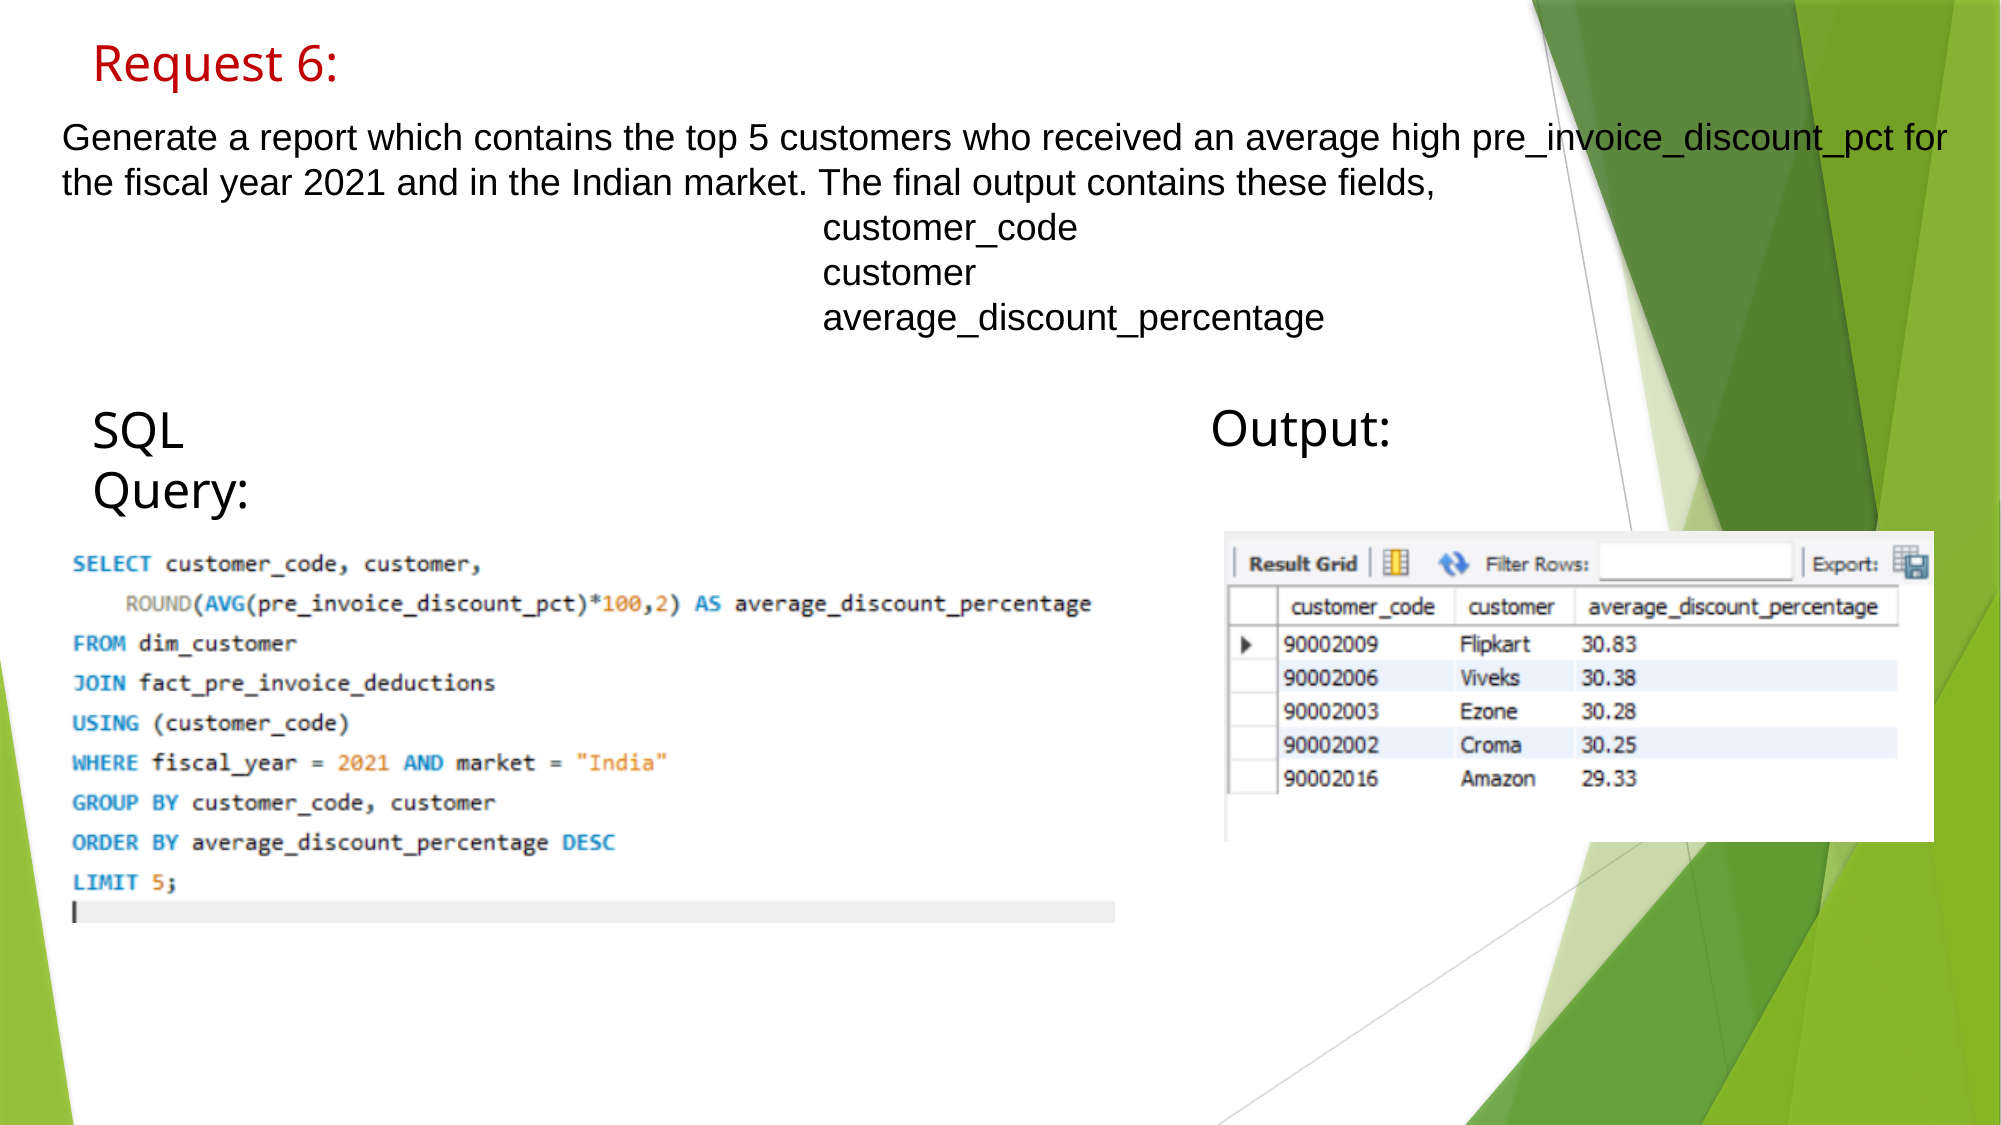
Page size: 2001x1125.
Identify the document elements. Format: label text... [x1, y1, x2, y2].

text_box Request 6: [77, 23, 357, 99]
text_box SQL Query: [77, 391, 357, 527]
text_box Generate a report which contains the top 5 customers who received an average high pre_invoice_discount_pct for the fiscal year 2021 and in the Indian market. The final output contains these fields, customer_code customer average_discount_percentage [47, 106, 1988, 346]
text_box Output: [1195, 389, 1475, 465]
picture [46, 547, 1115, 923]
picture [1223, 531, 1935, 843]
